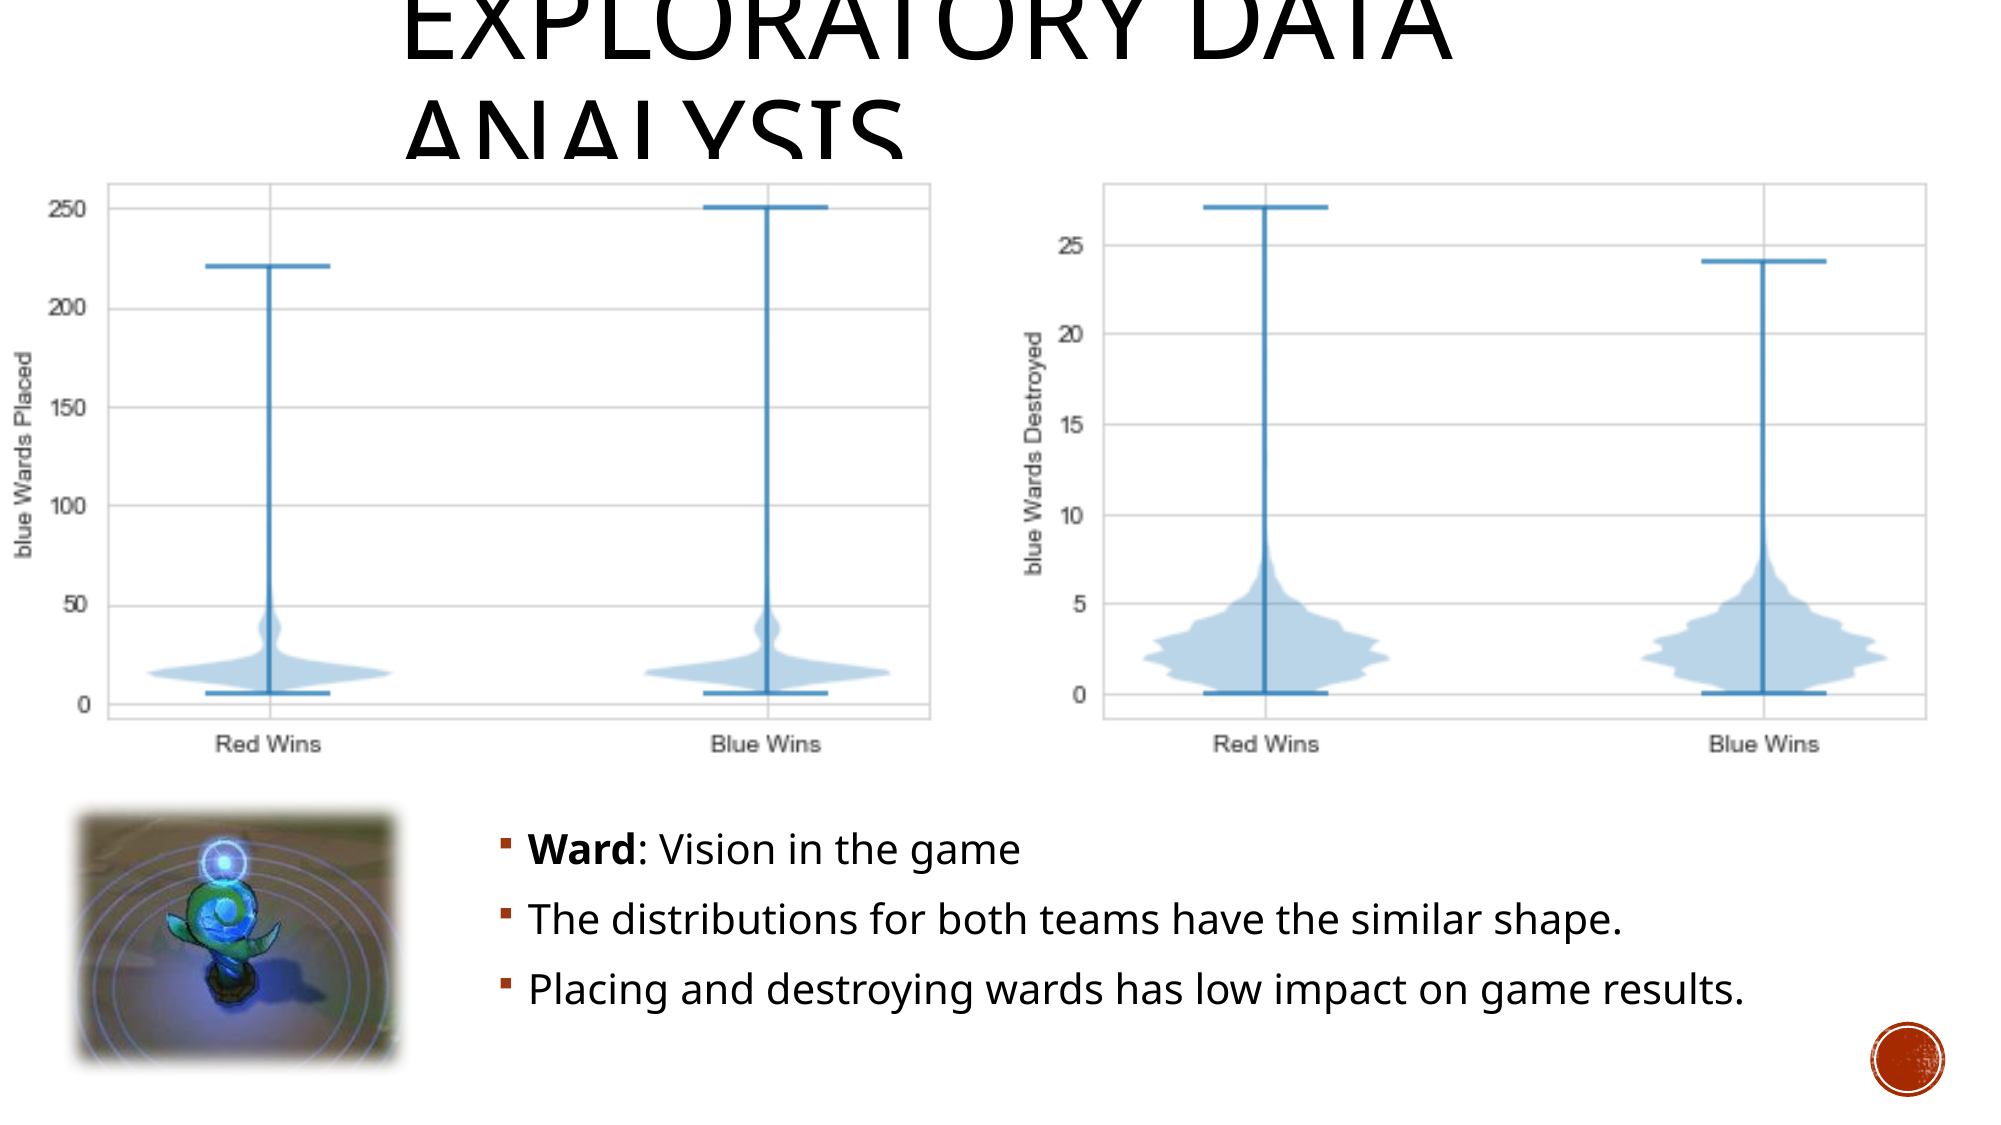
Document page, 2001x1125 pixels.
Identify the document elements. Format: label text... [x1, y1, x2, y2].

text_box Ward: Vision in the game The distributions for both teams have the similar shape. Placing and destroying wards has low impact on game results. [483, 820, 1888, 1053]
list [1013, 162, 1949, 773]
picture [63, 798, 411, 1075]
title Exploratory Data Analysis [382, 8, 1567, 160]
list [2, 162, 954, 775]
